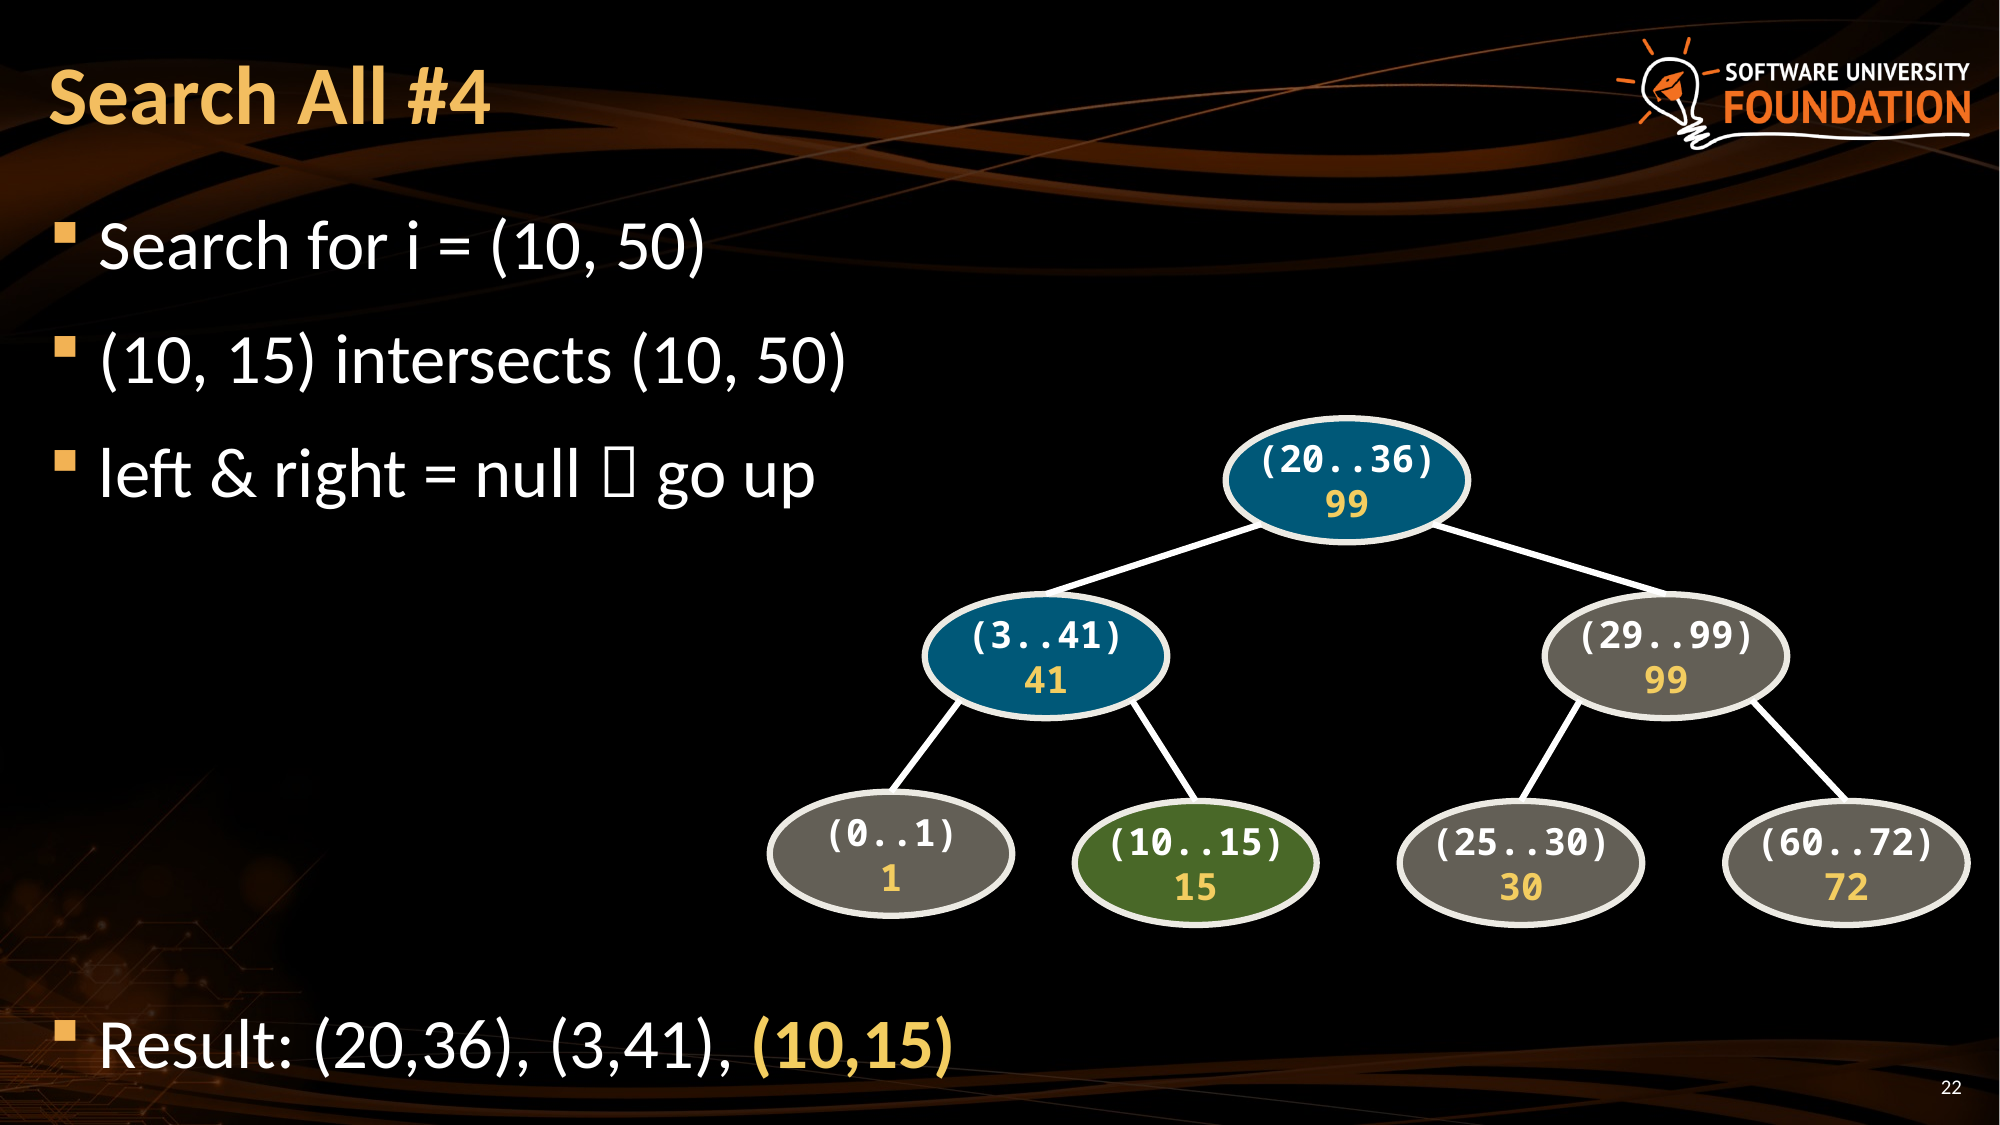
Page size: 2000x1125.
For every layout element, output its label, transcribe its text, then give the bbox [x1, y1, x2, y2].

list Search for i = (10, 50) (10, 15) intersects (10, 50) left & right = null  go up Result: (20,36), (3,41), (10,15) [31, 188, 1968, 1103]
title Search All #4 [30, 6, 1602, 189]
picture [0, 0, 2000, 1125]
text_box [769, 418, 1968, 925]
